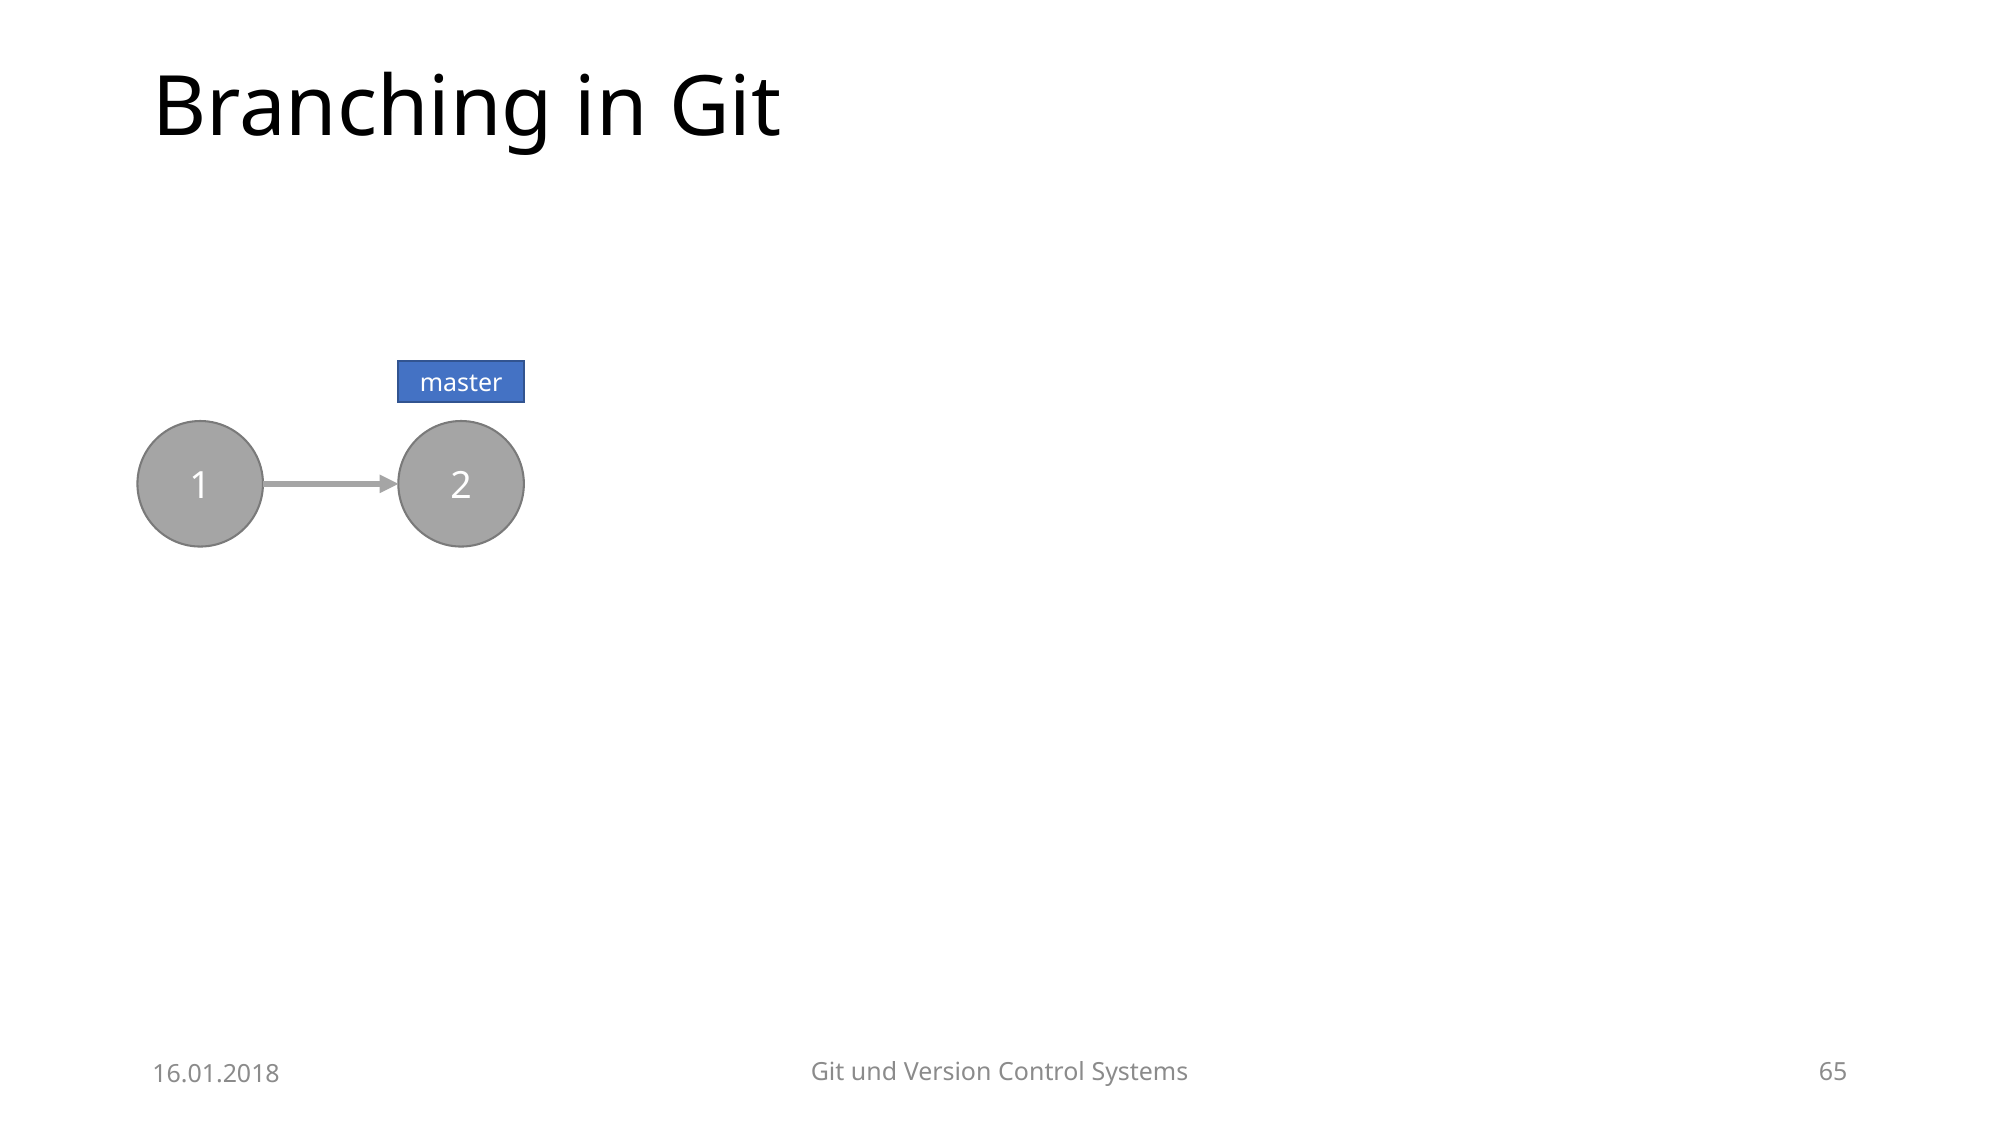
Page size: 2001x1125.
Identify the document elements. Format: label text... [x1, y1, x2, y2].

text_box master [397, 360, 525, 403]
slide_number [137, 1042, 588, 1103]
text_box 2 [397, 419, 525, 548]
slide_number 65 [1412, 1042, 1863, 1103]
title Branching in Git [137, 42, 1863, 175]
text_box 1 [136, 419, 264, 548]
footer Git und Version Control Systems [662, 1042, 1338, 1103]
